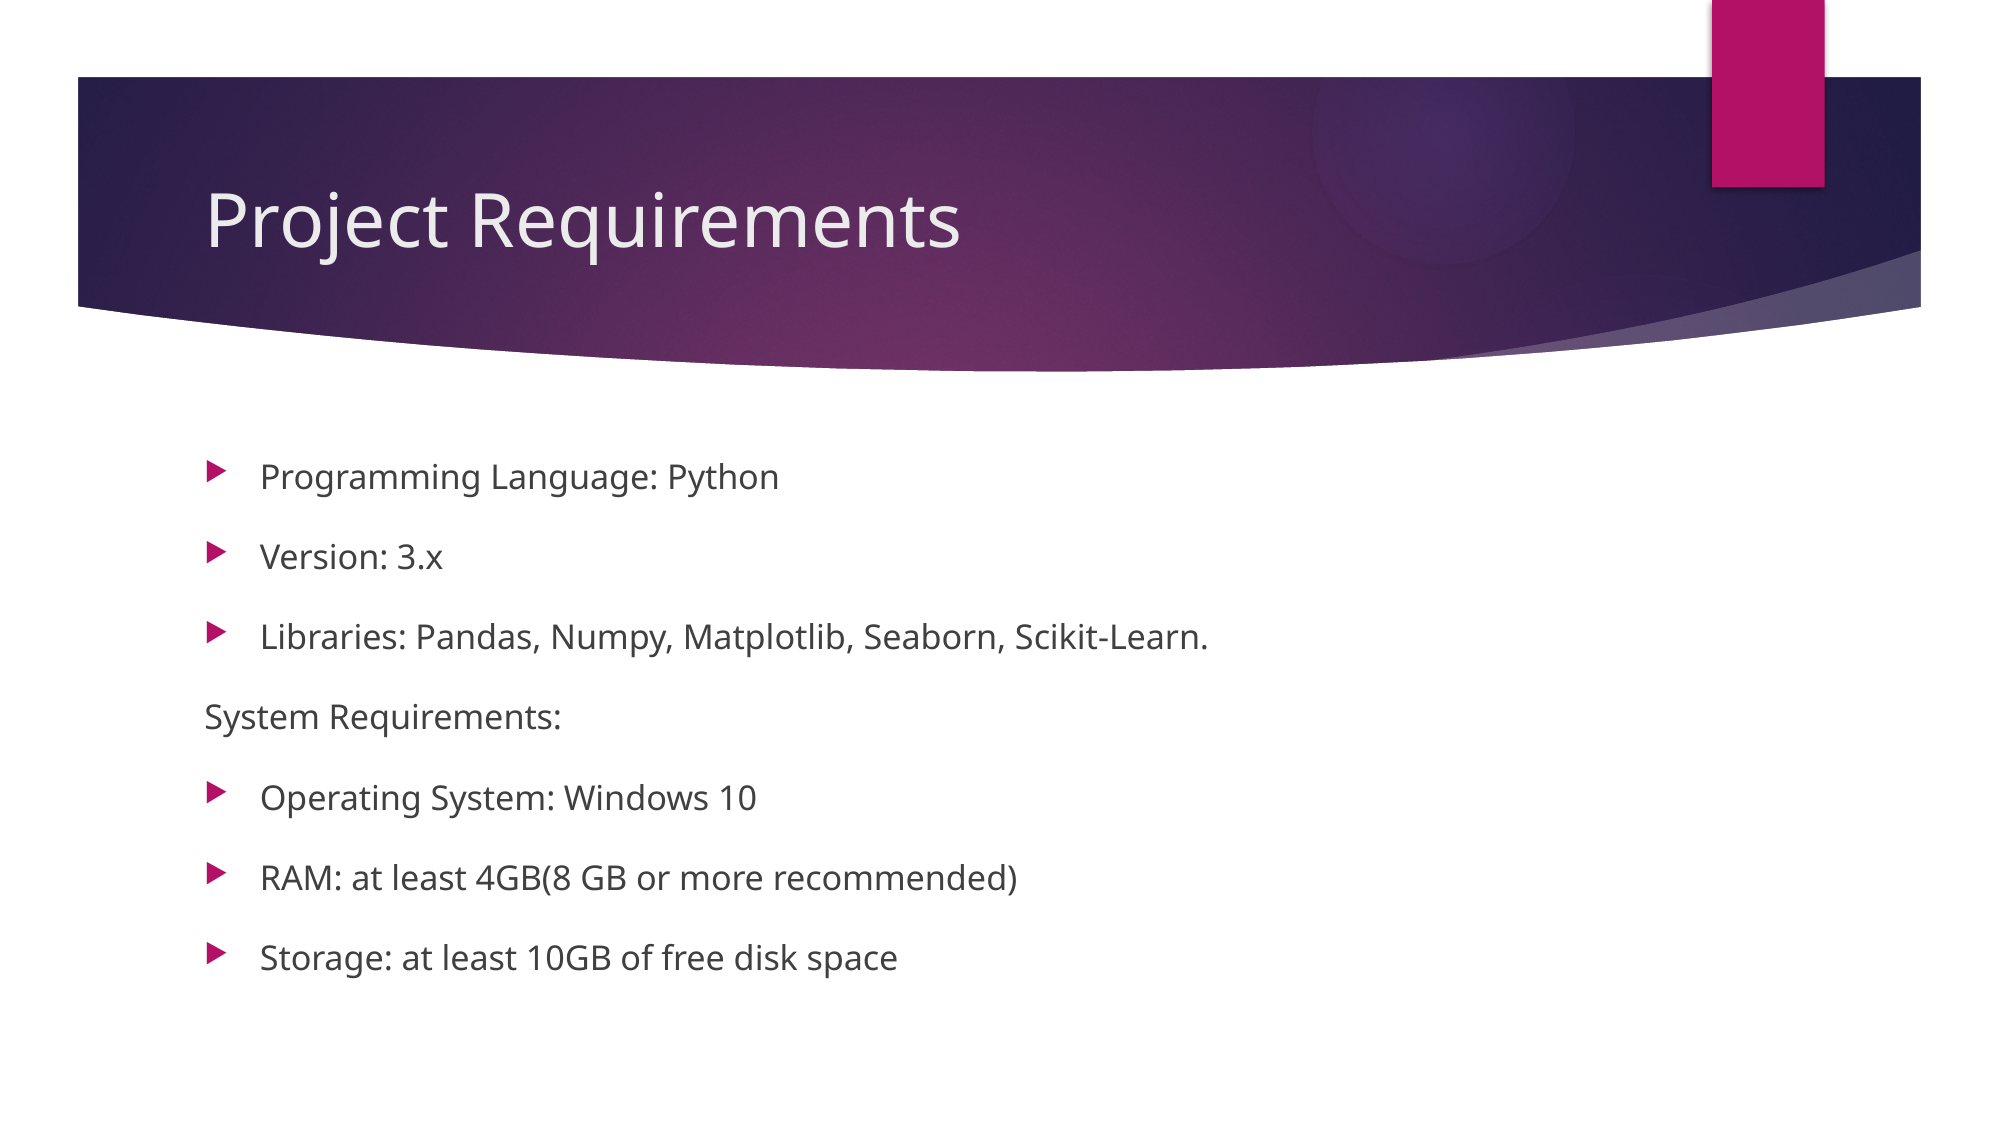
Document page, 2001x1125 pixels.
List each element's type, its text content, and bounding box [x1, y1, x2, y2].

list Programming Language: Python Version: 3.x Libraries: Pandas, Numpy, Matplotlib, Seaborn, Scikit-Learn. System Requirements: Operating System: Windows 10 RAM: at least 4GB(8 GB or more recommended) Storage: at least 10GB of free disk space [189, 427, 1638, 988]
title Project Requirements [189, 159, 1627, 276]
